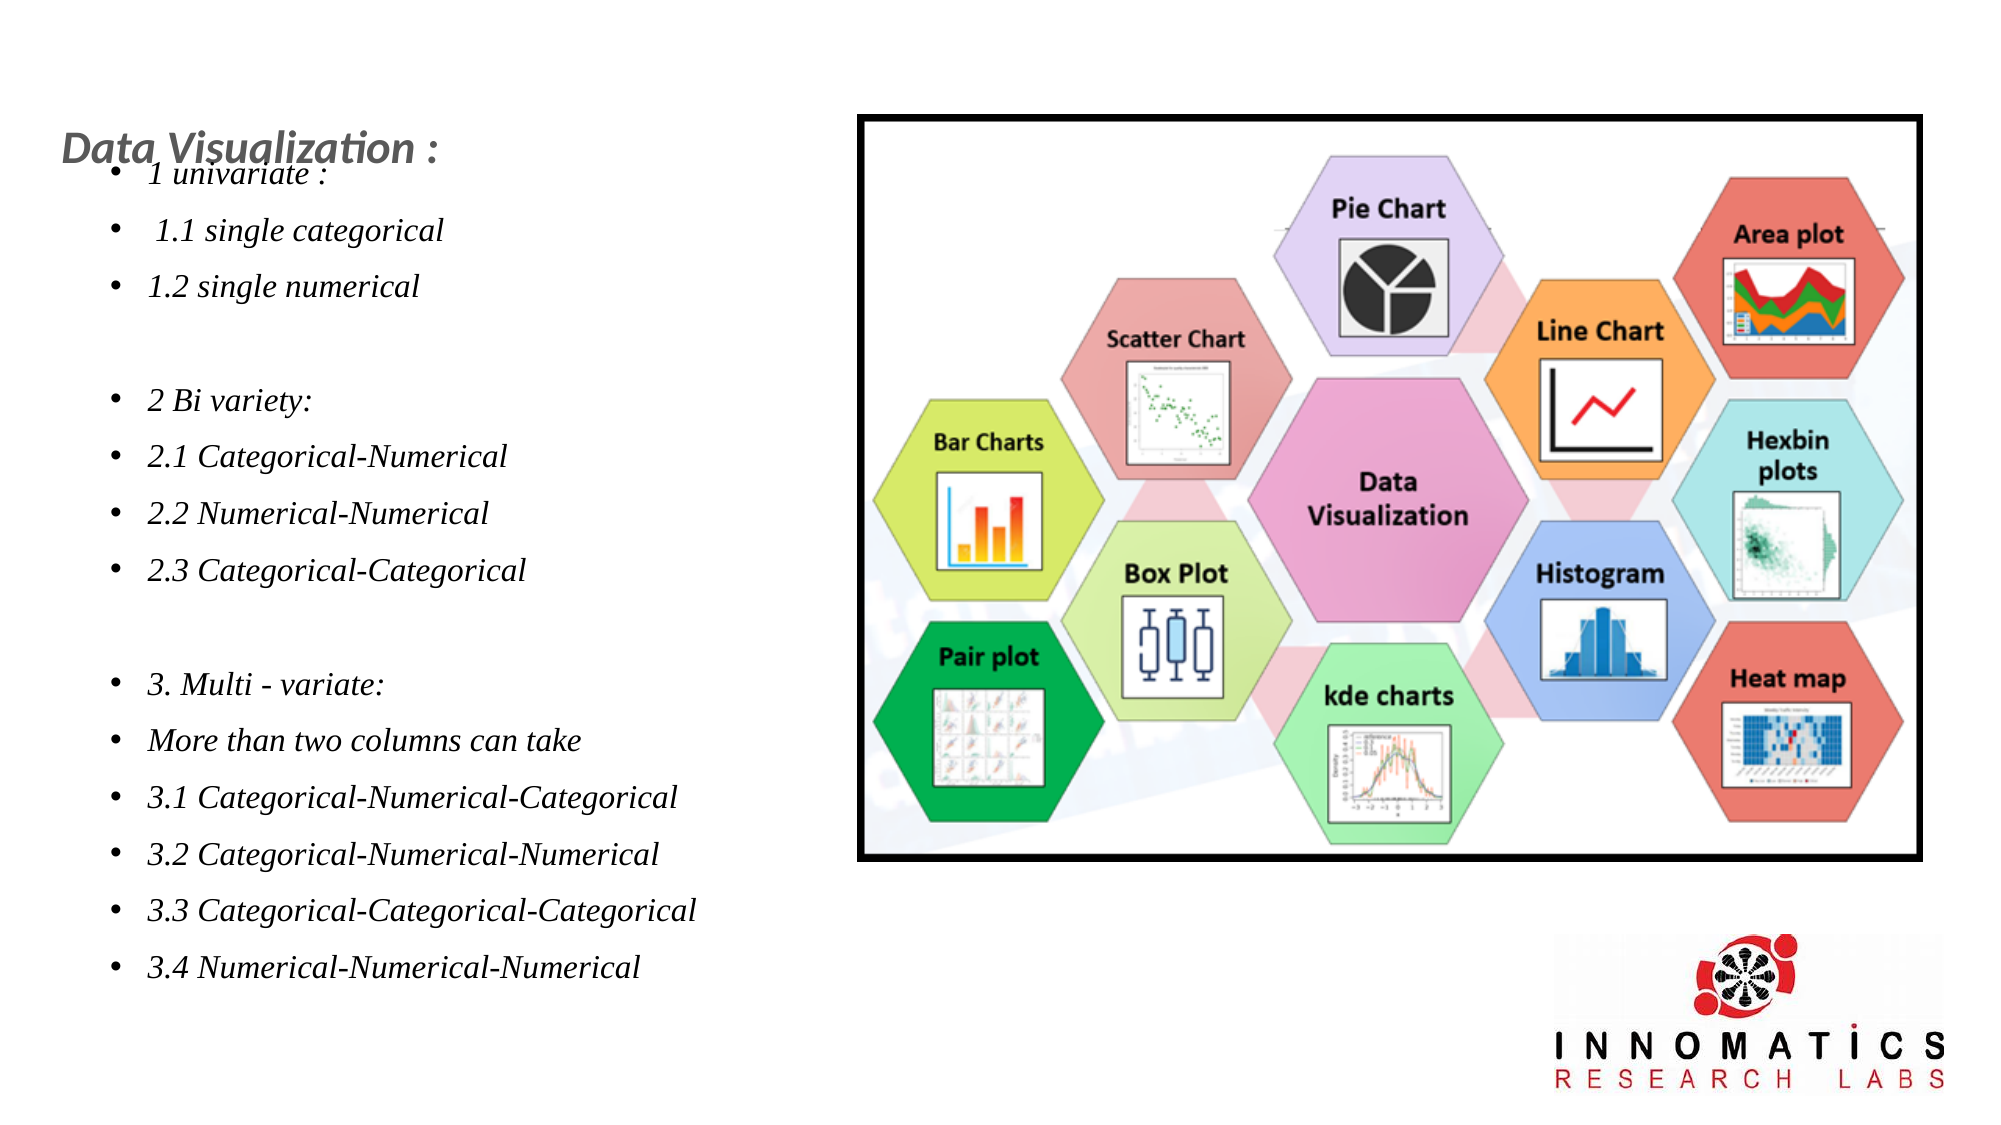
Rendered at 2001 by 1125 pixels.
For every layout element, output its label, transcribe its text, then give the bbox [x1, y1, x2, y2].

picture [1554, 934, 1944, 1096]
list 1 univariate : 1.1 single categorical 1.2 single numerical 2 Bi variety: 2.1 Categorical-Numerical 2.2 Numerical-Numerical 2.3 Categorical-Categorical 3. Multi - variate: More than two columns can take 3.1 Categorical-Numerical-Categorical 3.2 Categorical-Numerical-Numerical 3.3 Categorical-Categorical-Categorical 3.4 Numerical-Numerical-Numerical [95, 147, 1391, 1083]
picture [857, 114, 1923, 862]
title Data Visualization : [0, 114, 857, 290]
